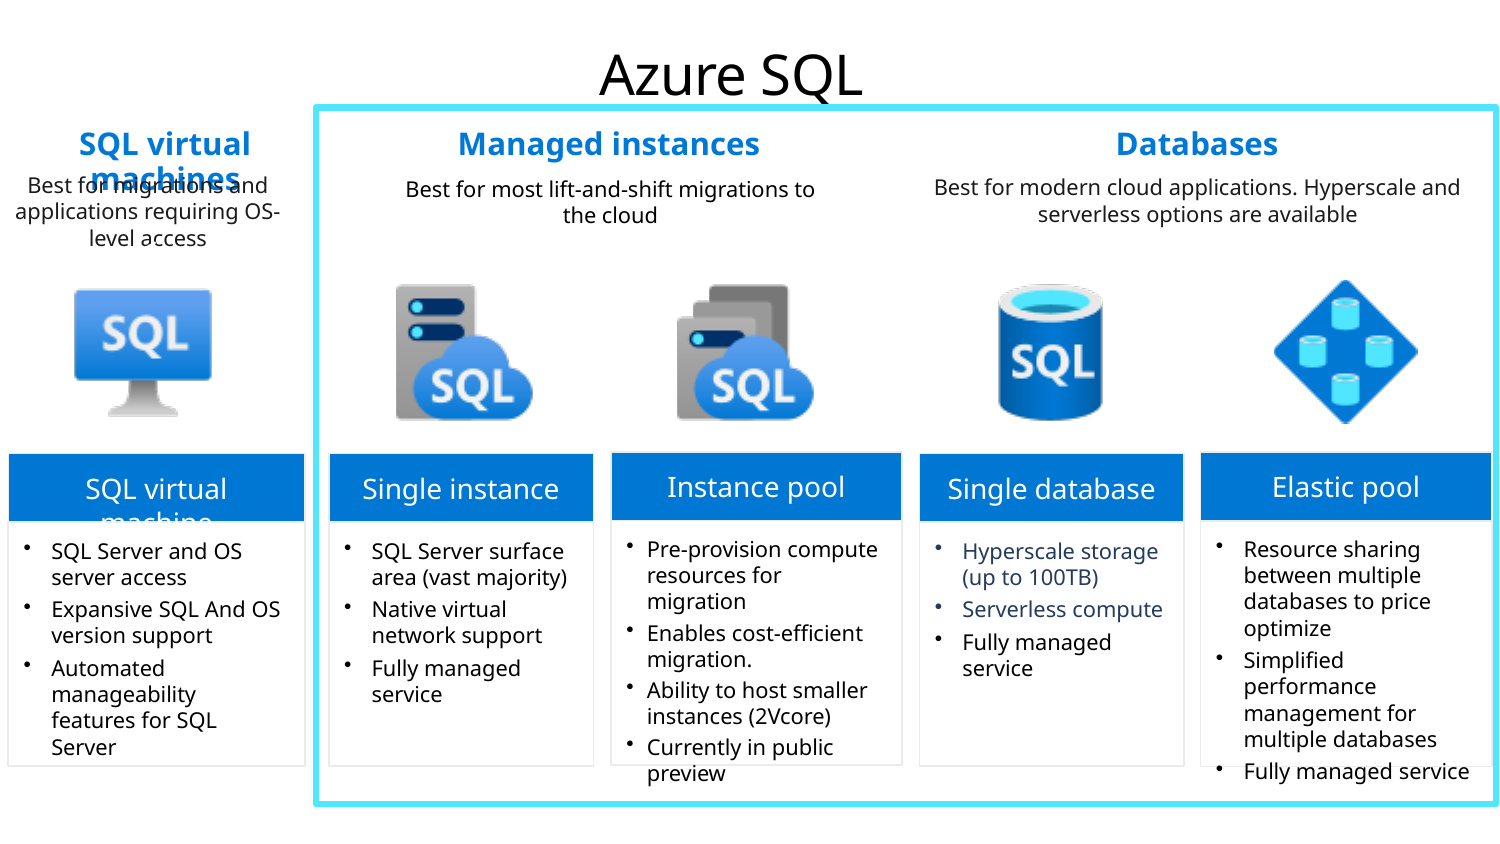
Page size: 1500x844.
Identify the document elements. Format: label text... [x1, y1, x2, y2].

text_box [315, 107, 1497, 805]
picture [392, 281, 537, 425]
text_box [919, 453, 1185, 767]
picture [1274, 280, 1418, 425]
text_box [328, 453, 594, 767]
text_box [8, 453, 306, 767]
picture [979, 281, 1123, 425]
picture [673, 281, 818, 425]
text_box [610, 451, 903, 766]
title Azure SQL [51, 39, 1441, 108]
picture [71, 281, 216, 425]
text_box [1200, 451, 1492, 767]
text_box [0, 119, 335, 258]
